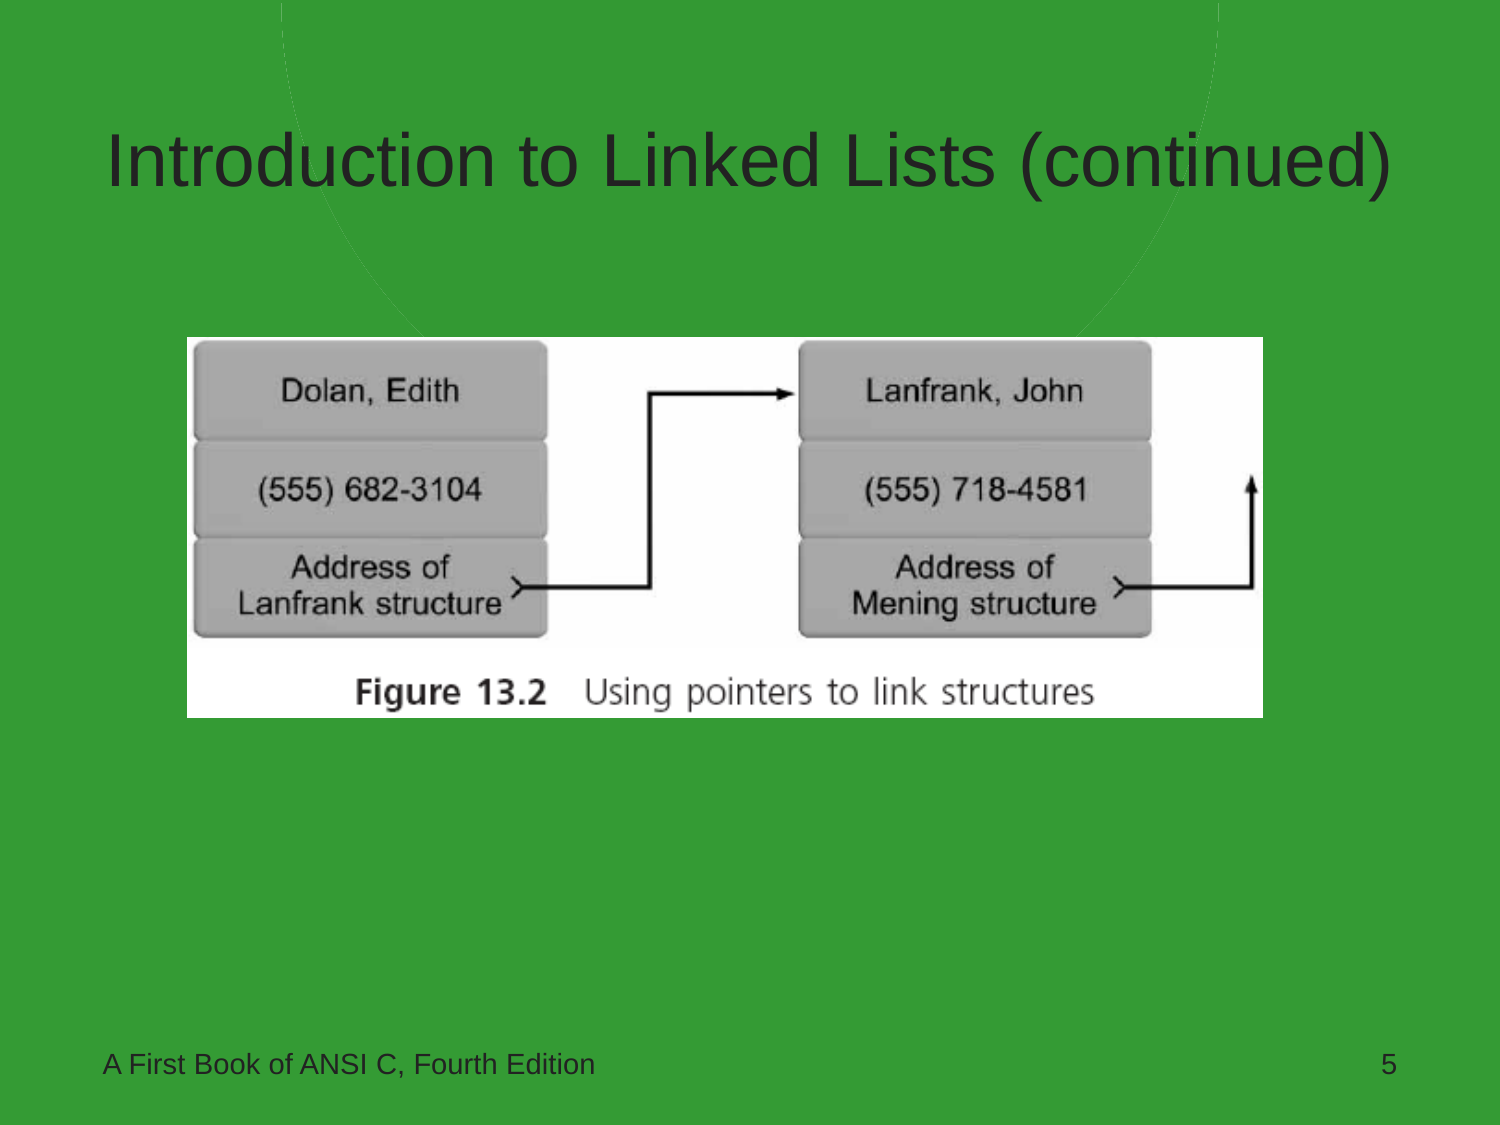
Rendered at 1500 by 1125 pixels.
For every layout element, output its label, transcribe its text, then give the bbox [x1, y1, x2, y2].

footer A First Book of ANSI C, Fourth Edition [87, 1037, 1051, 1101]
title Introduction to Linked Lists (continued) [87, 62, 1413, 250]
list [187, 337, 1263, 719]
slide_number 5 [1074, 1037, 1413, 1101]
